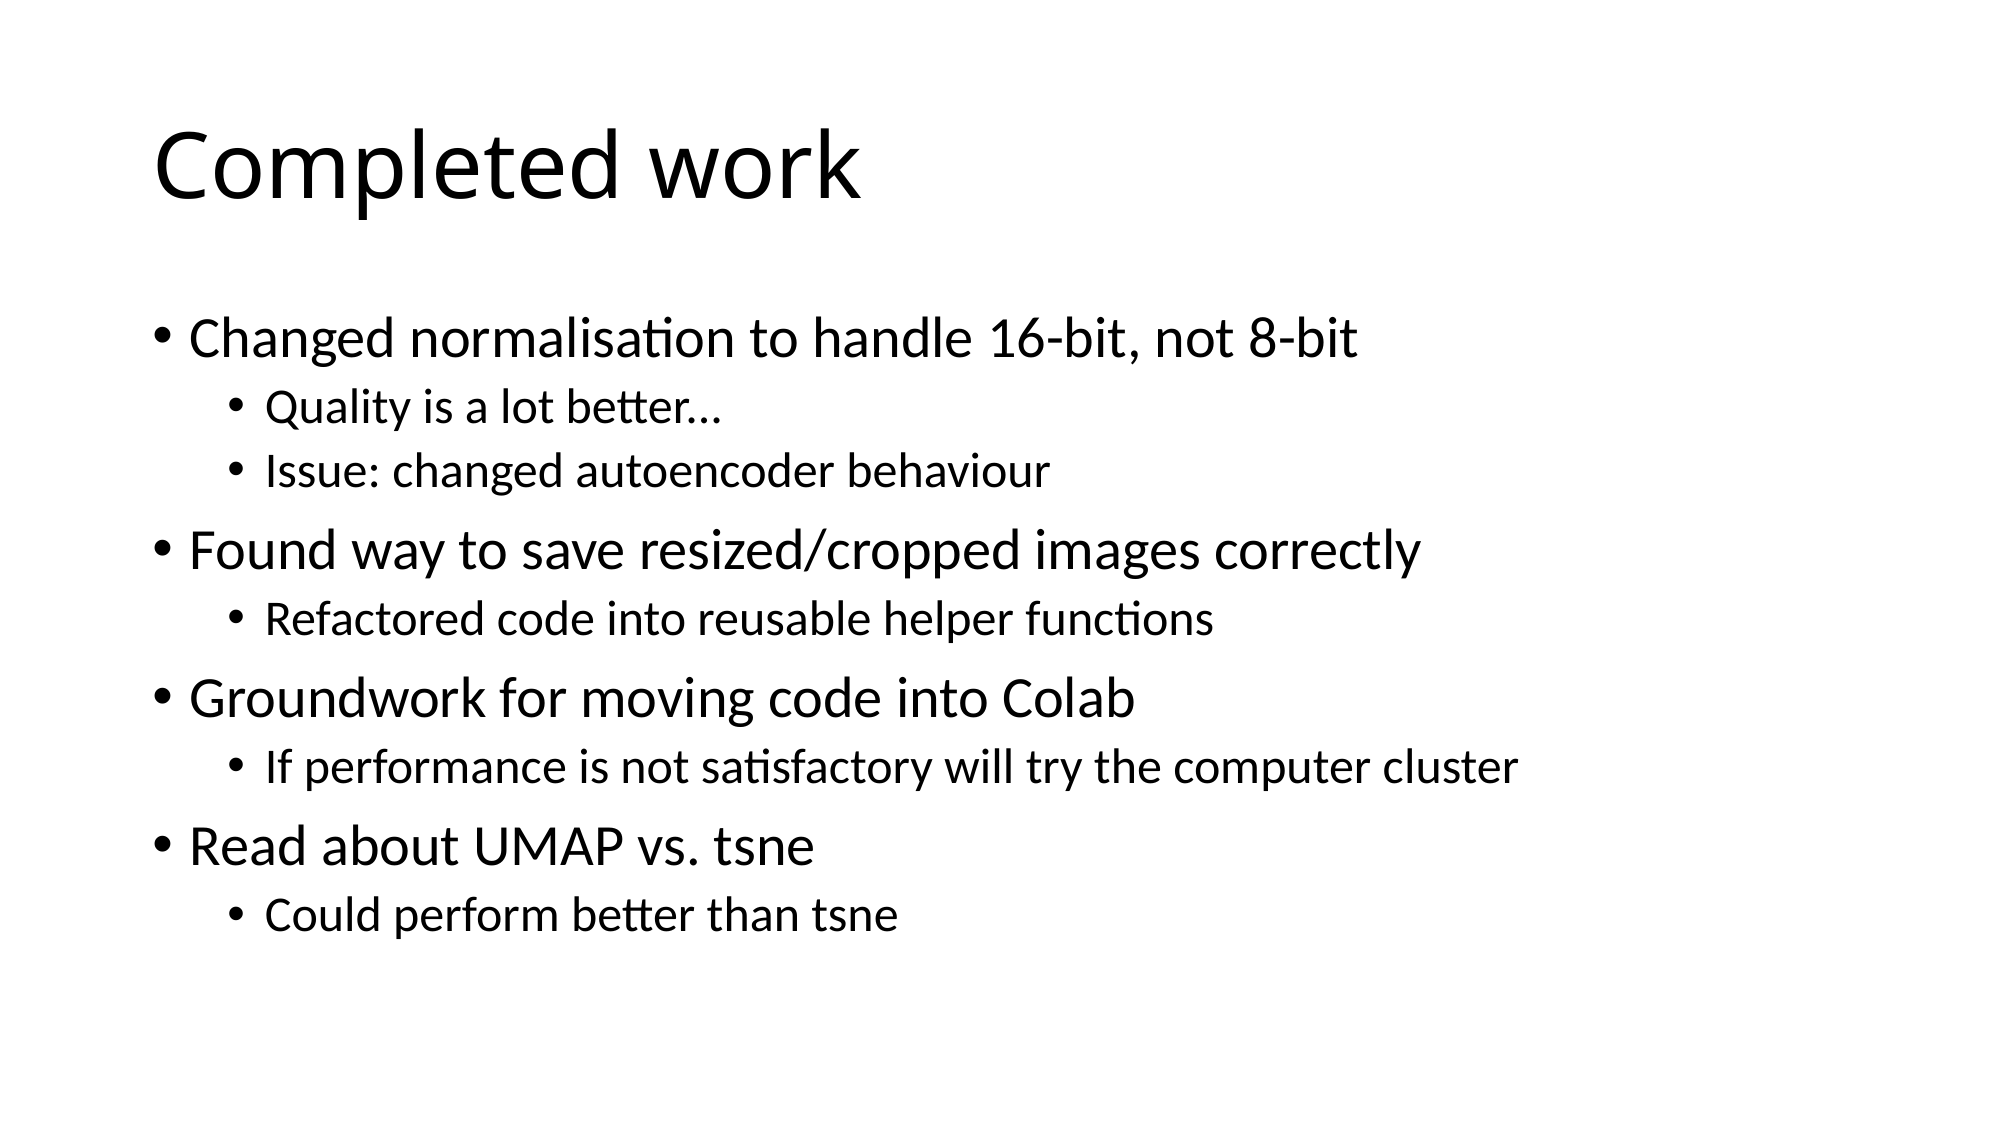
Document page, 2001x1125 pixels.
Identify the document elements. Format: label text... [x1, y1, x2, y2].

list Changed normalisation to handle 16-bit, not 8-bit Quality is a lot better... Issue: changed autoencoder behaviour Found way to save resized/cropped images correctly Refactored code into reusable helper functions Groundwork for moving code into Colab If performance is not satisfactory will try the computer cluster Read about UMAP vs. tsne Could perform better than tsne [137, 299, 1863, 1014]
title Completed work [137, 59, 1863, 278]
